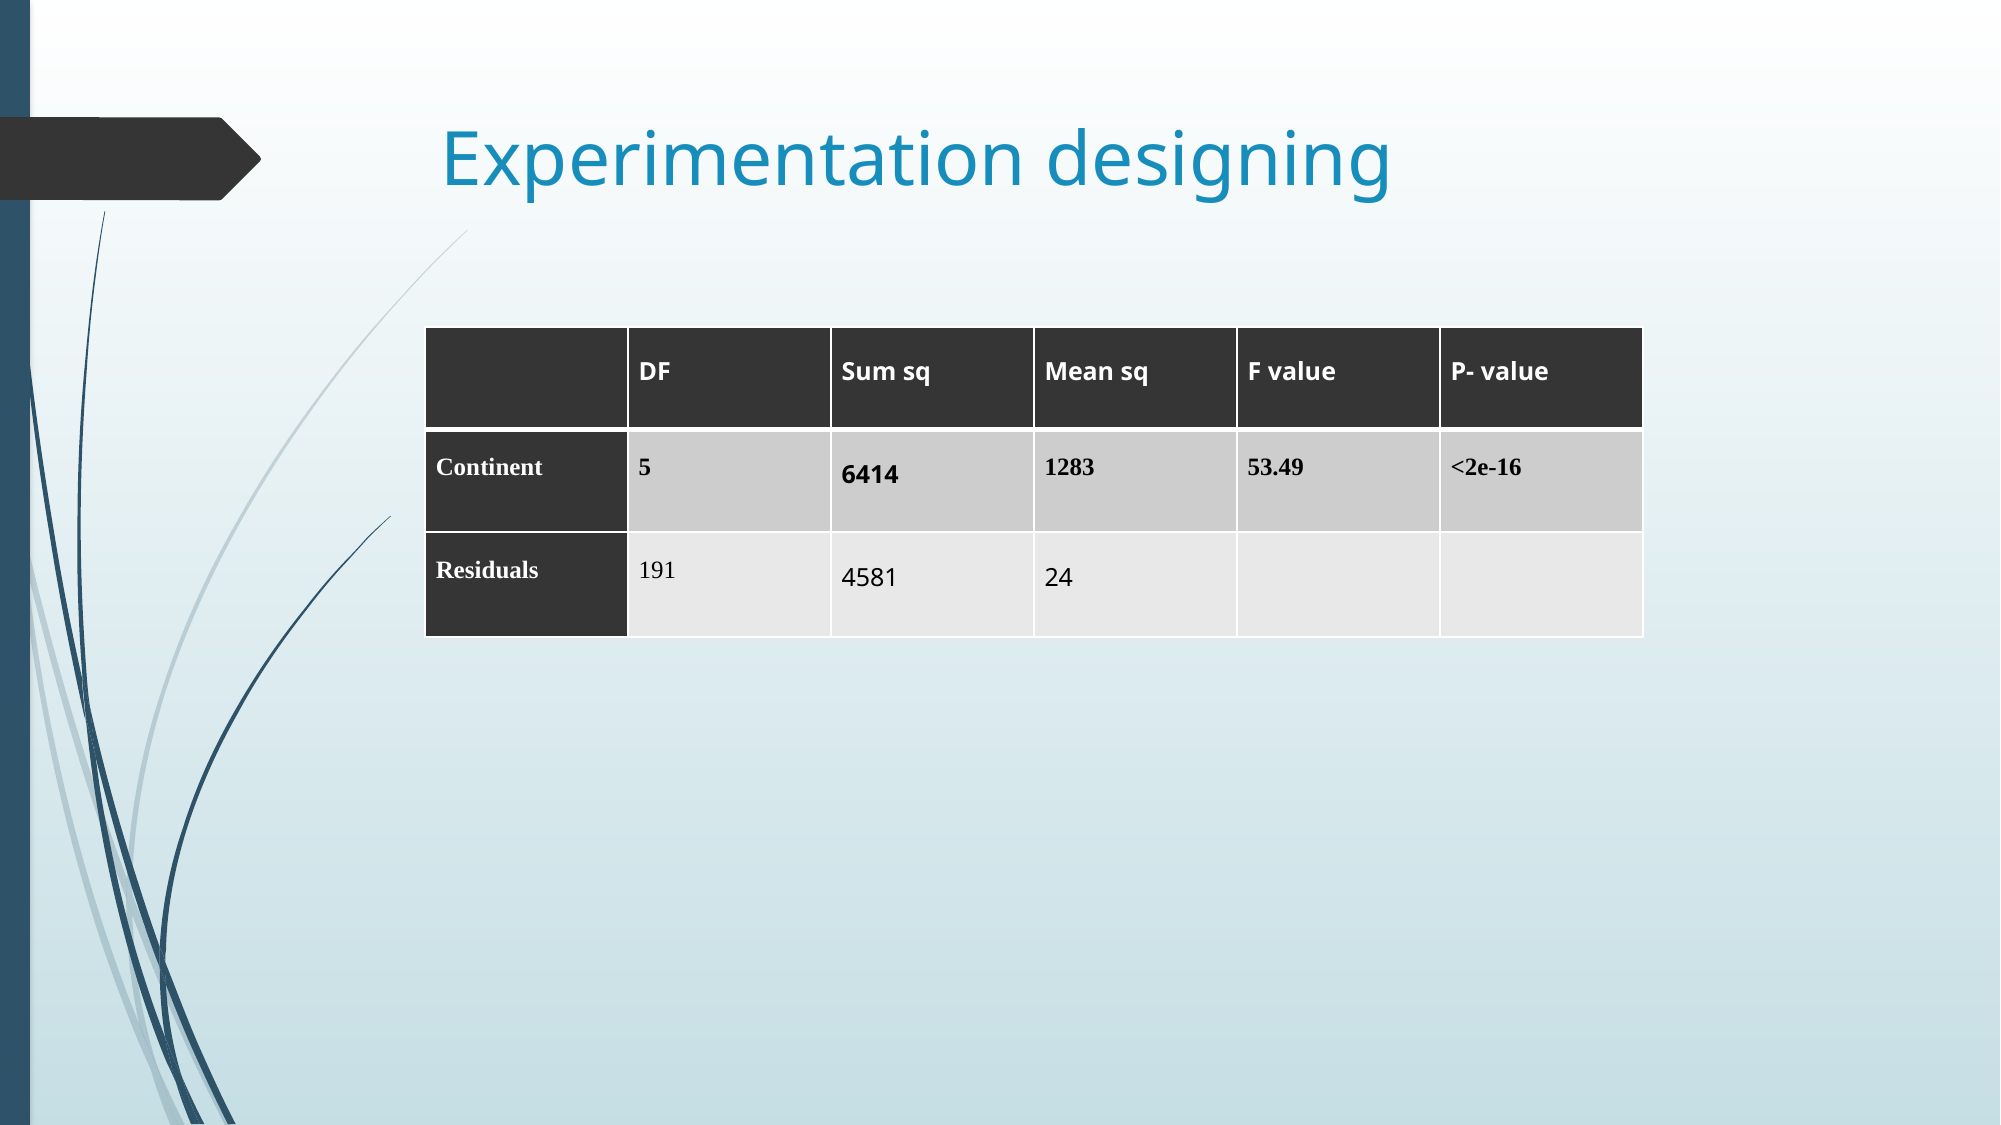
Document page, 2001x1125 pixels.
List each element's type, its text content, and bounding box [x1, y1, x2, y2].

table_cell <2e-16 [1441, 432, 1642, 531]
table_header [426, 328, 627, 427]
table_cell 53.49 [1238, 432, 1439, 531]
table_cell 24 [1035, 533, 1236, 636]
table_cell 5 [629, 432, 830, 531]
table_cell [1238, 533, 1439, 636]
table_cell 6414 [832, 432, 1033, 531]
table_cell 191 [629, 533, 830, 636]
table_header P- value [1441, 328, 1642, 427]
table_header DF [629, 328, 830, 427]
table_cell 1283 [1035, 432, 1236, 531]
table_header Sum sq [832, 328, 1033, 427]
table_header F value [1238, 328, 1439, 427]
table_cell 4581 [832, 533, 1033, 636]
table_header Mean sq [1035, 328, 1236, 427]
title Experimentation designing [425, 102, 1888, 313]
table_cell Continent [426, 432, 627, 531]
table_cell [1441, 533, 1642, 636]
table_cell Residuals [426, 533, 627, 636]
